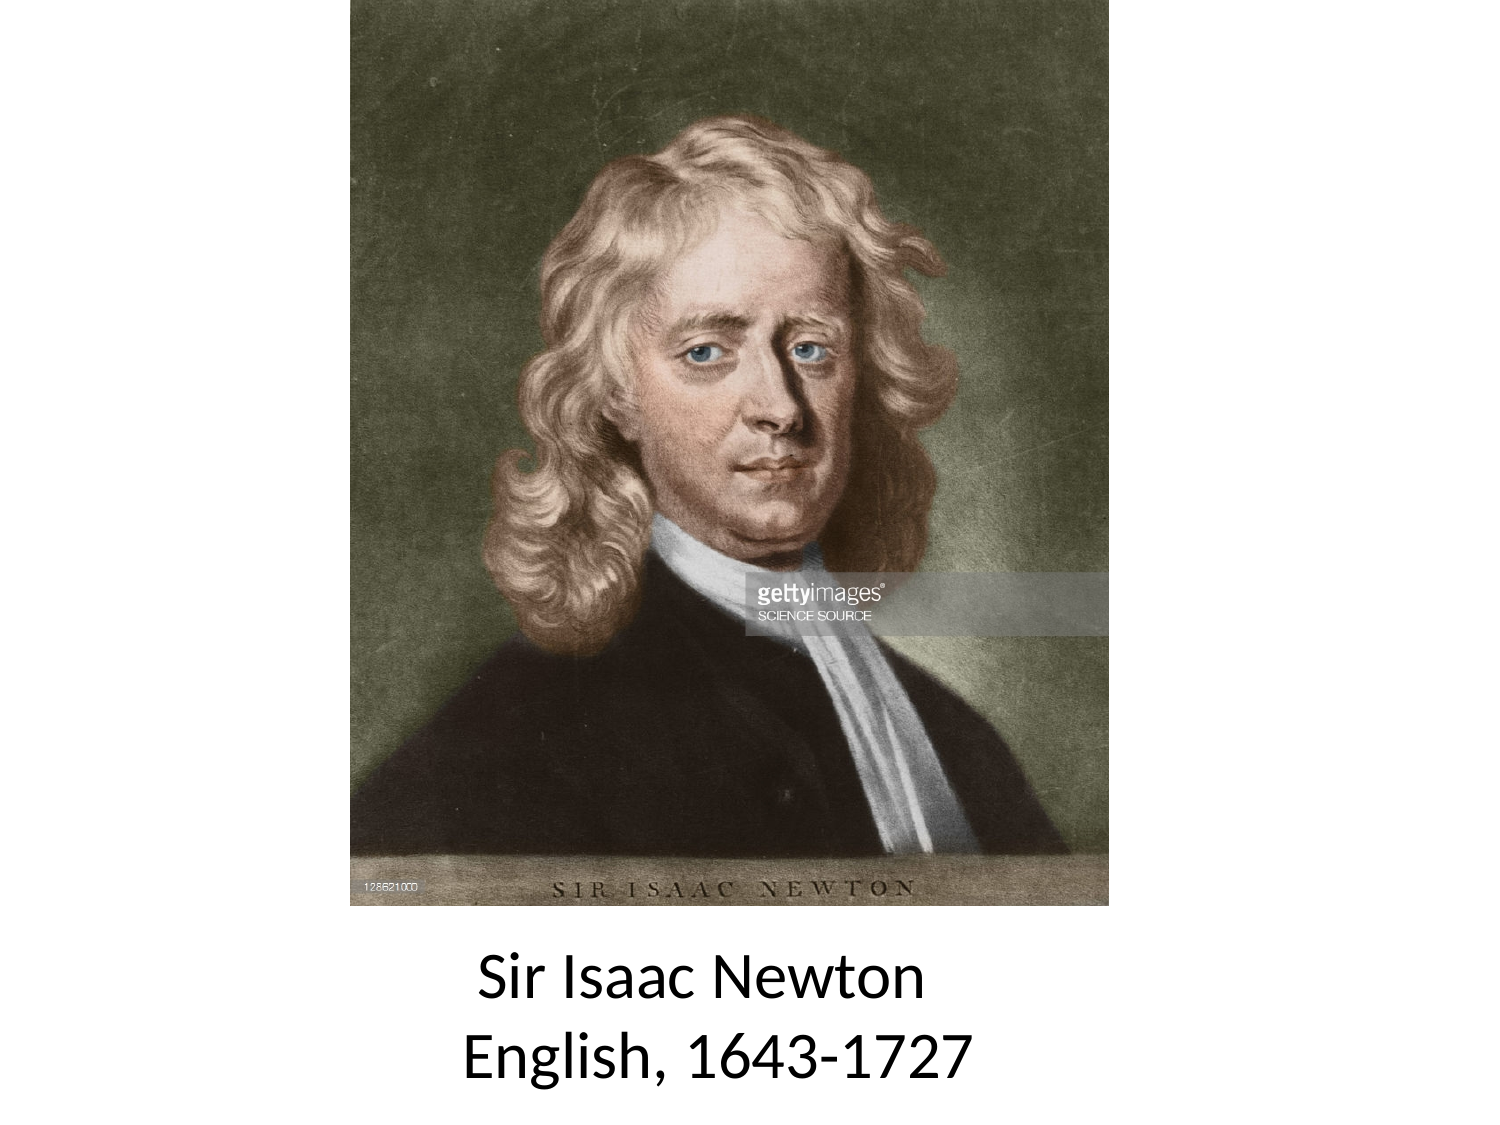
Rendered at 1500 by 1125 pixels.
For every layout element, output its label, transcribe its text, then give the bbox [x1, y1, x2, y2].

picture [349, 0, 1110, 906]
text_box Sir Isaac Newton English, 1643-1727 [237, 924, 1188, 1100]
